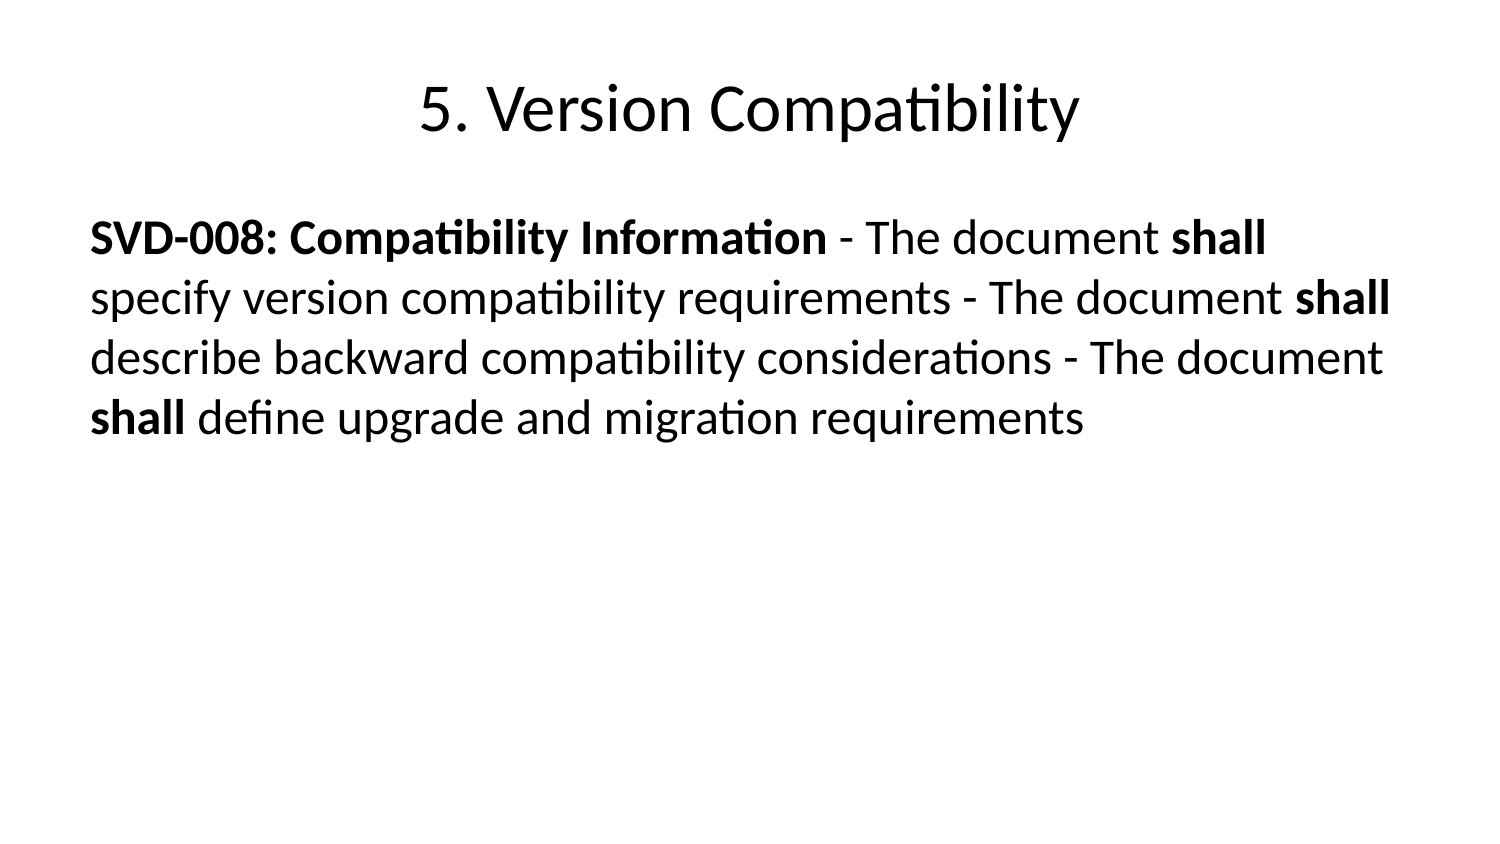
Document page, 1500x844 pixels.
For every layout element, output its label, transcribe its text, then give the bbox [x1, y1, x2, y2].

title 5. Version Compatibility [75, 33, 1425, 175]
list SVD-008: Compatibility Information - The document shall specify version compatibility requirements - The document shall describe backward compatibility considerations - The document shall define upgrade and migration requirements [75, 196, 1425, 754]
